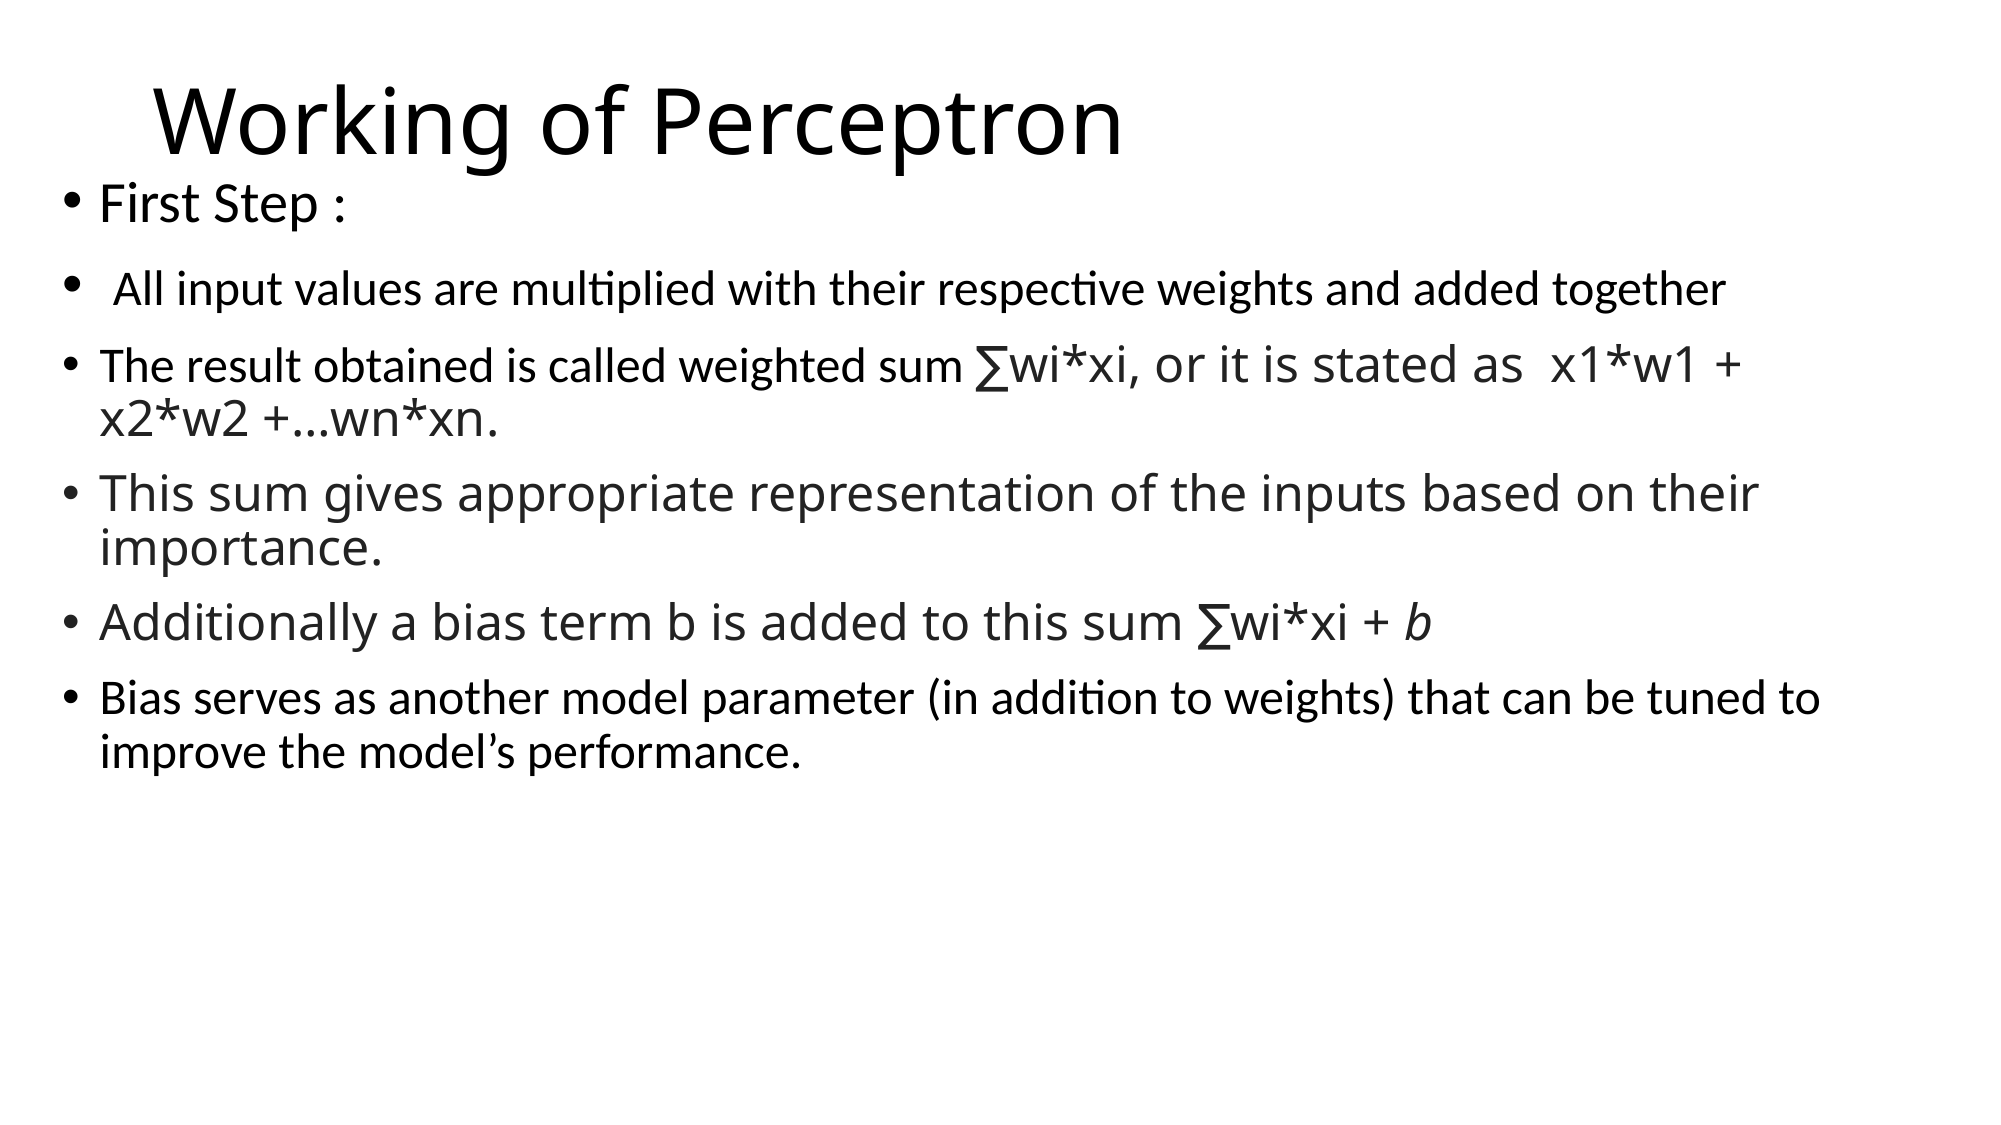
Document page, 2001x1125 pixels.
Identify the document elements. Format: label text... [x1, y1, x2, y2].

title Working of Perceptron [137, 59, 1863, 164]
list First Step : All input values are multiplied with their respective weights and added together The result obtained is called weighted sum ∑wi*xi, or it is stated as x1*w1 + x2*w2 +…wn*xn. This sum gives appropriate representation of the inputs based on their importance. Additionally a bias term b is added to this sum ∑wi*xi + b Bias serves as another model parameter (in addition to weights) that can be tuned to improve the model’s performance. [47, 164, 1863, 1108]
